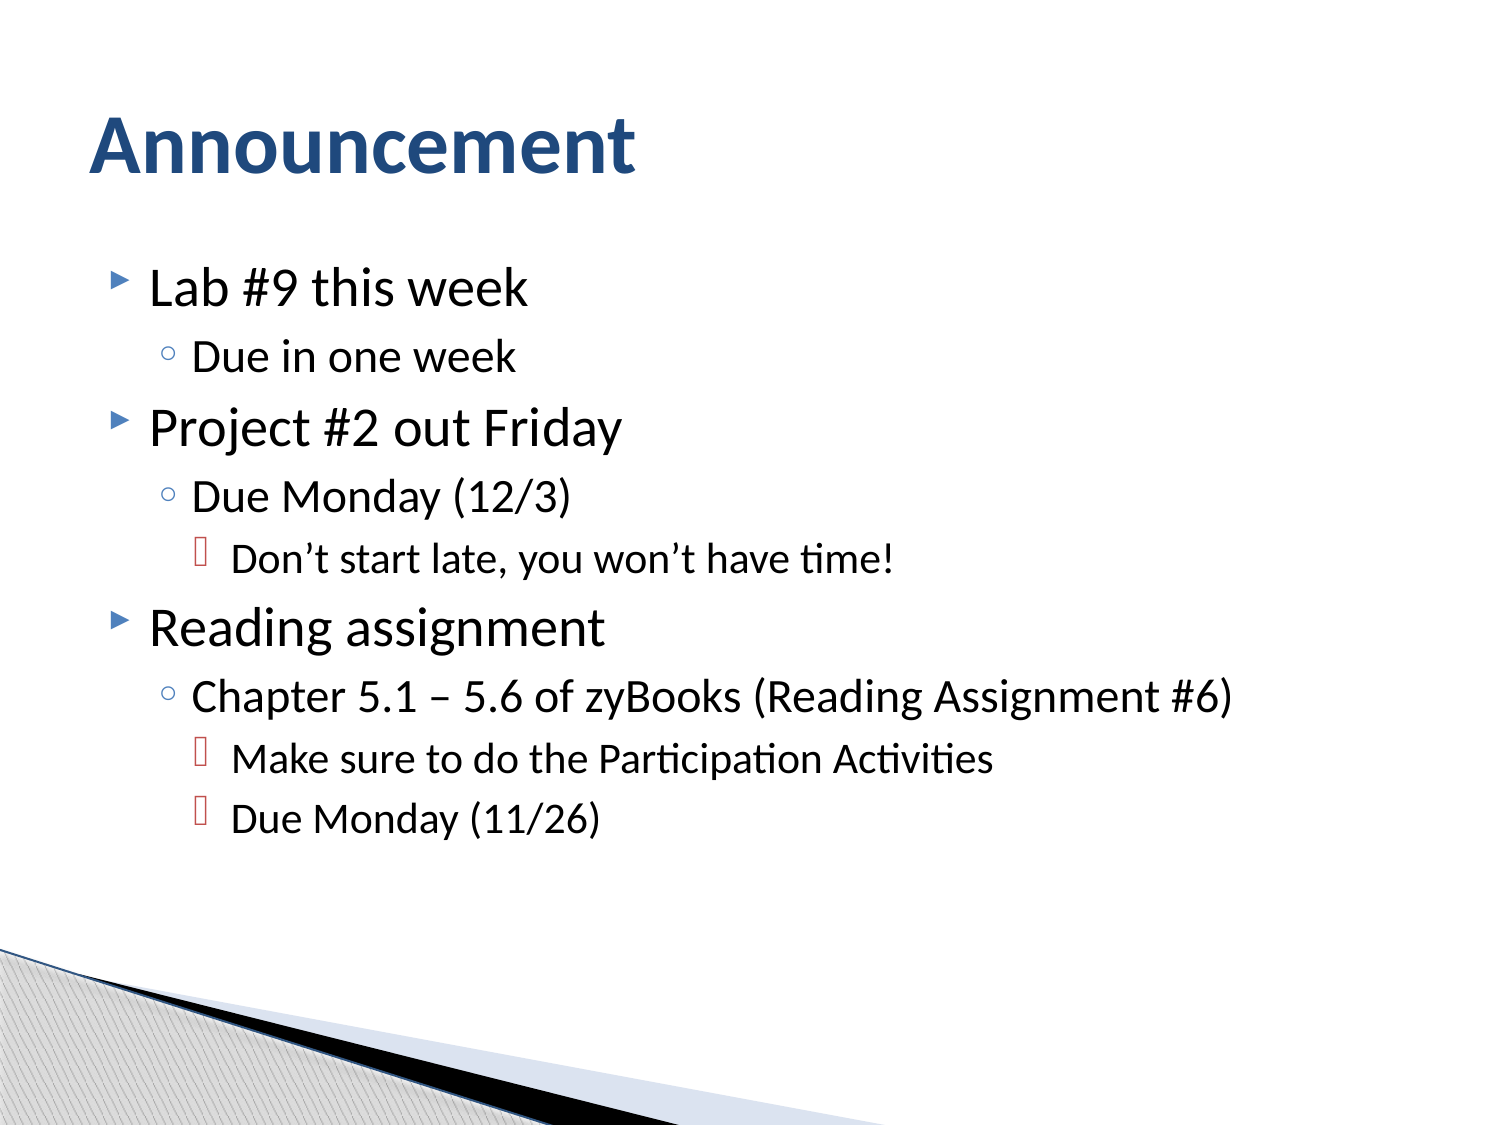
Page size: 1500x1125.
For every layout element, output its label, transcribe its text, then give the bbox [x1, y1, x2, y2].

list Lab #9 this week Due in one week Project #2 out Friday Due Monday (12/3) Don’t start late, you won’t have time! Reading assignment Chapter 5.1 – 5.6 of zyBooks (Reading Assignment #6) Make sure to do the Participation Activities Due Monday (11/26) [75, 243, 1425, 986]
title Announcement [75, 45, 1425, 233]
